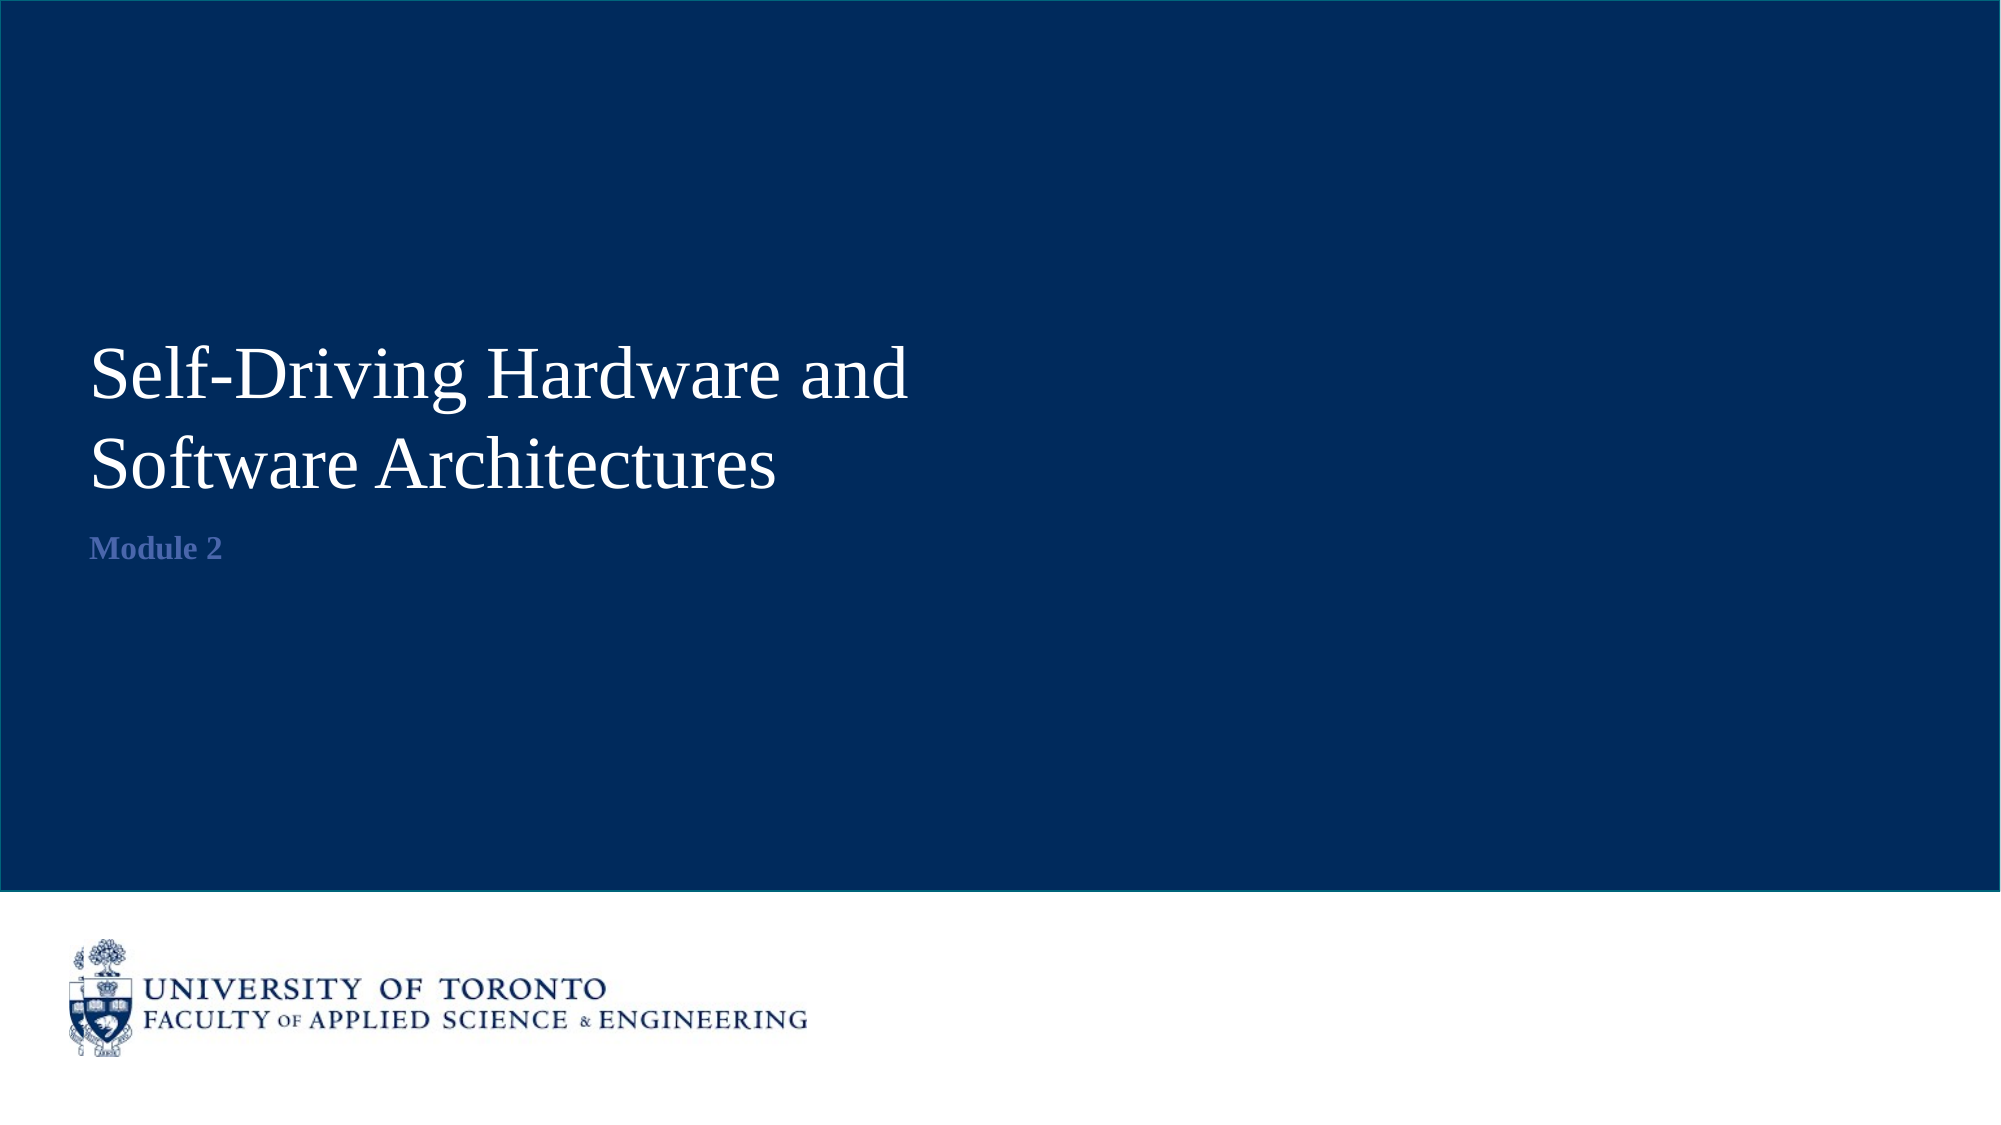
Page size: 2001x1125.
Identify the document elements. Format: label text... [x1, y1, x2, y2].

text_box Module 2 [86, 523, 366, 566]
title Self-Driving Hardware and Software Architectures [86, 320, 1059, 512]
picture [69, 939, 807, 1057]
